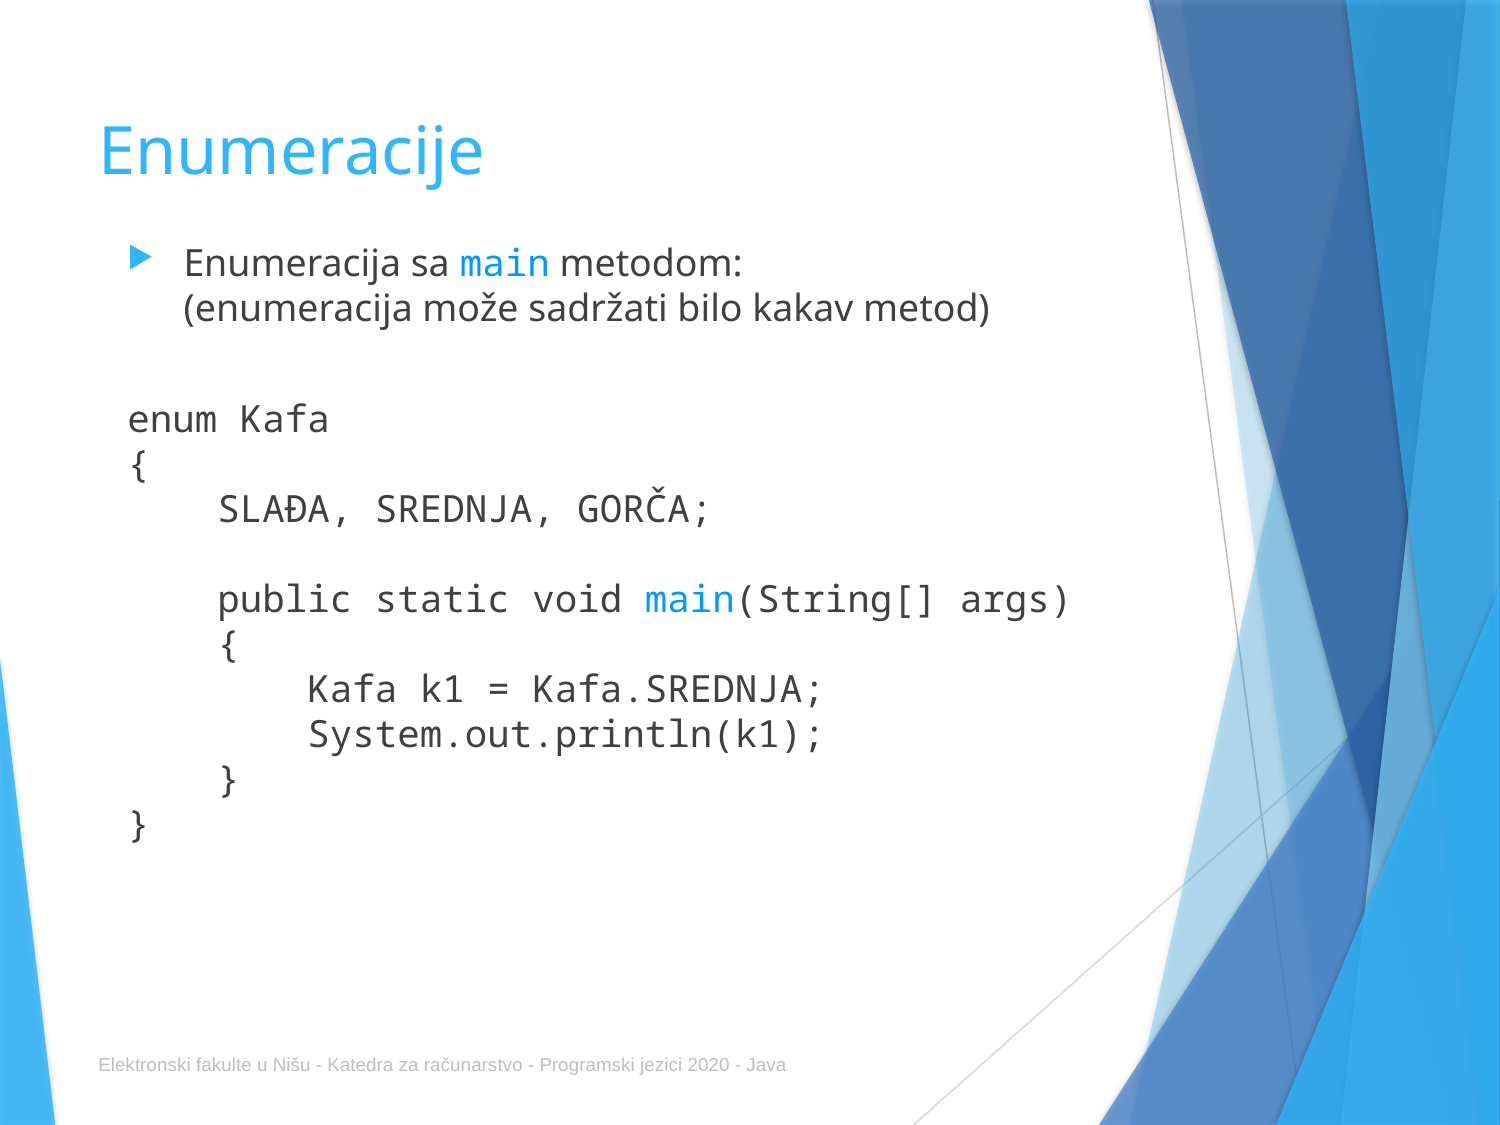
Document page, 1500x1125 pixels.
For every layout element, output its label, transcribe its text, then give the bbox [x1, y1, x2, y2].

list Enumeracija sa main metodom: (enumeracija može sadržati bilo kakav metod) enum Kafa { SLAĐA, SREDNJA, GORČA; public static void main(String[] args) { Kafa k1 = Kafa.SREDNJA; System.out.println(k1); } } [112, 231, 1213, 917]
title Enumeracije [83, 99, 1141, 220]
footer Elektronski fakulte u Nišu - Katedra za računarstvo - Programski jezici 2020 - Java [83, 1034, 1141, 1094]
